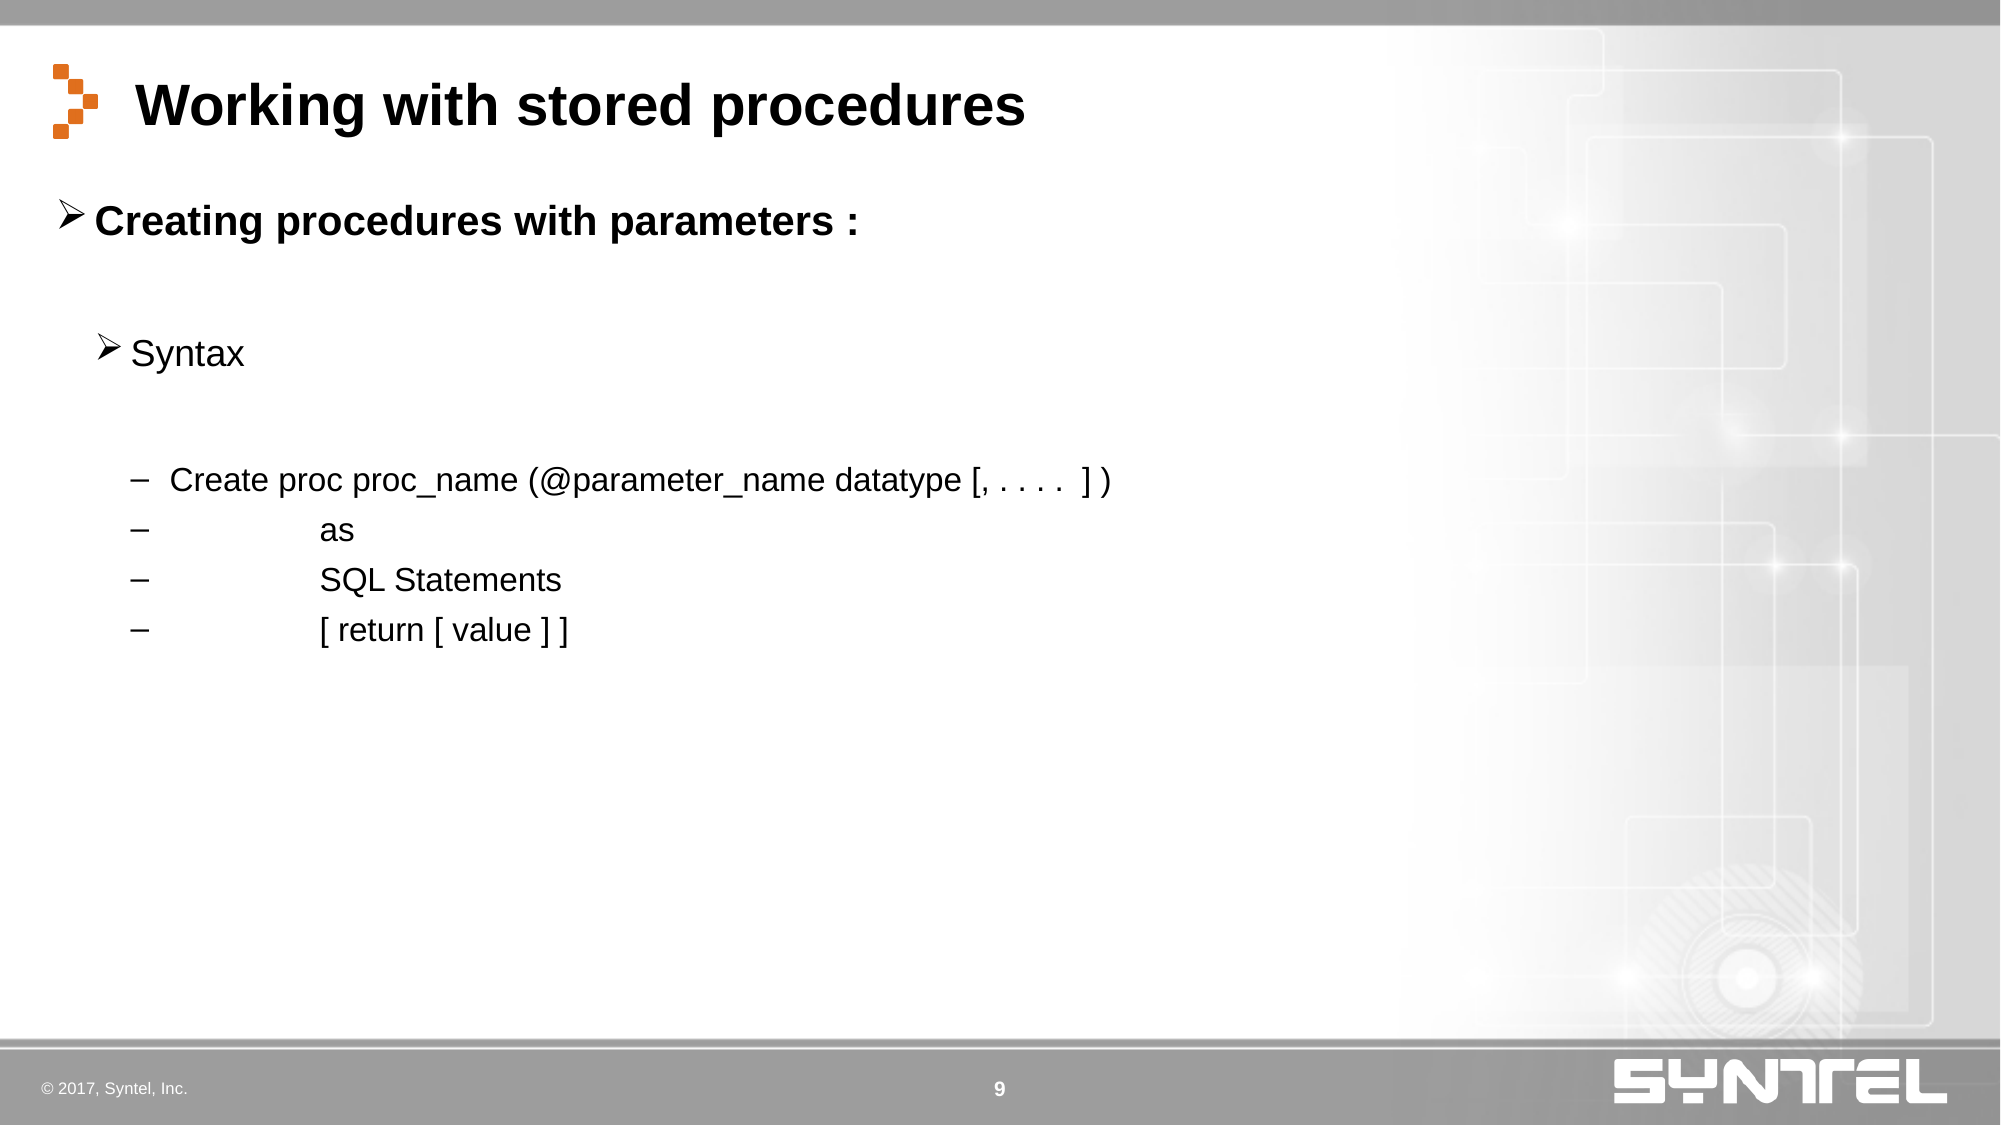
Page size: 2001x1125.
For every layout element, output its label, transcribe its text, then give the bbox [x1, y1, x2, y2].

picture [0, 0, 2001, 1125]
title Working with stored procedures [120, 43, 1949, 160]
list Creating procedures with parameters : Syntax Create proc proc_name (@parameter_name datatype [, . . . . ] ) as SQL Statements [ return [ value ] ] [40, 186, 1948, 1006]
